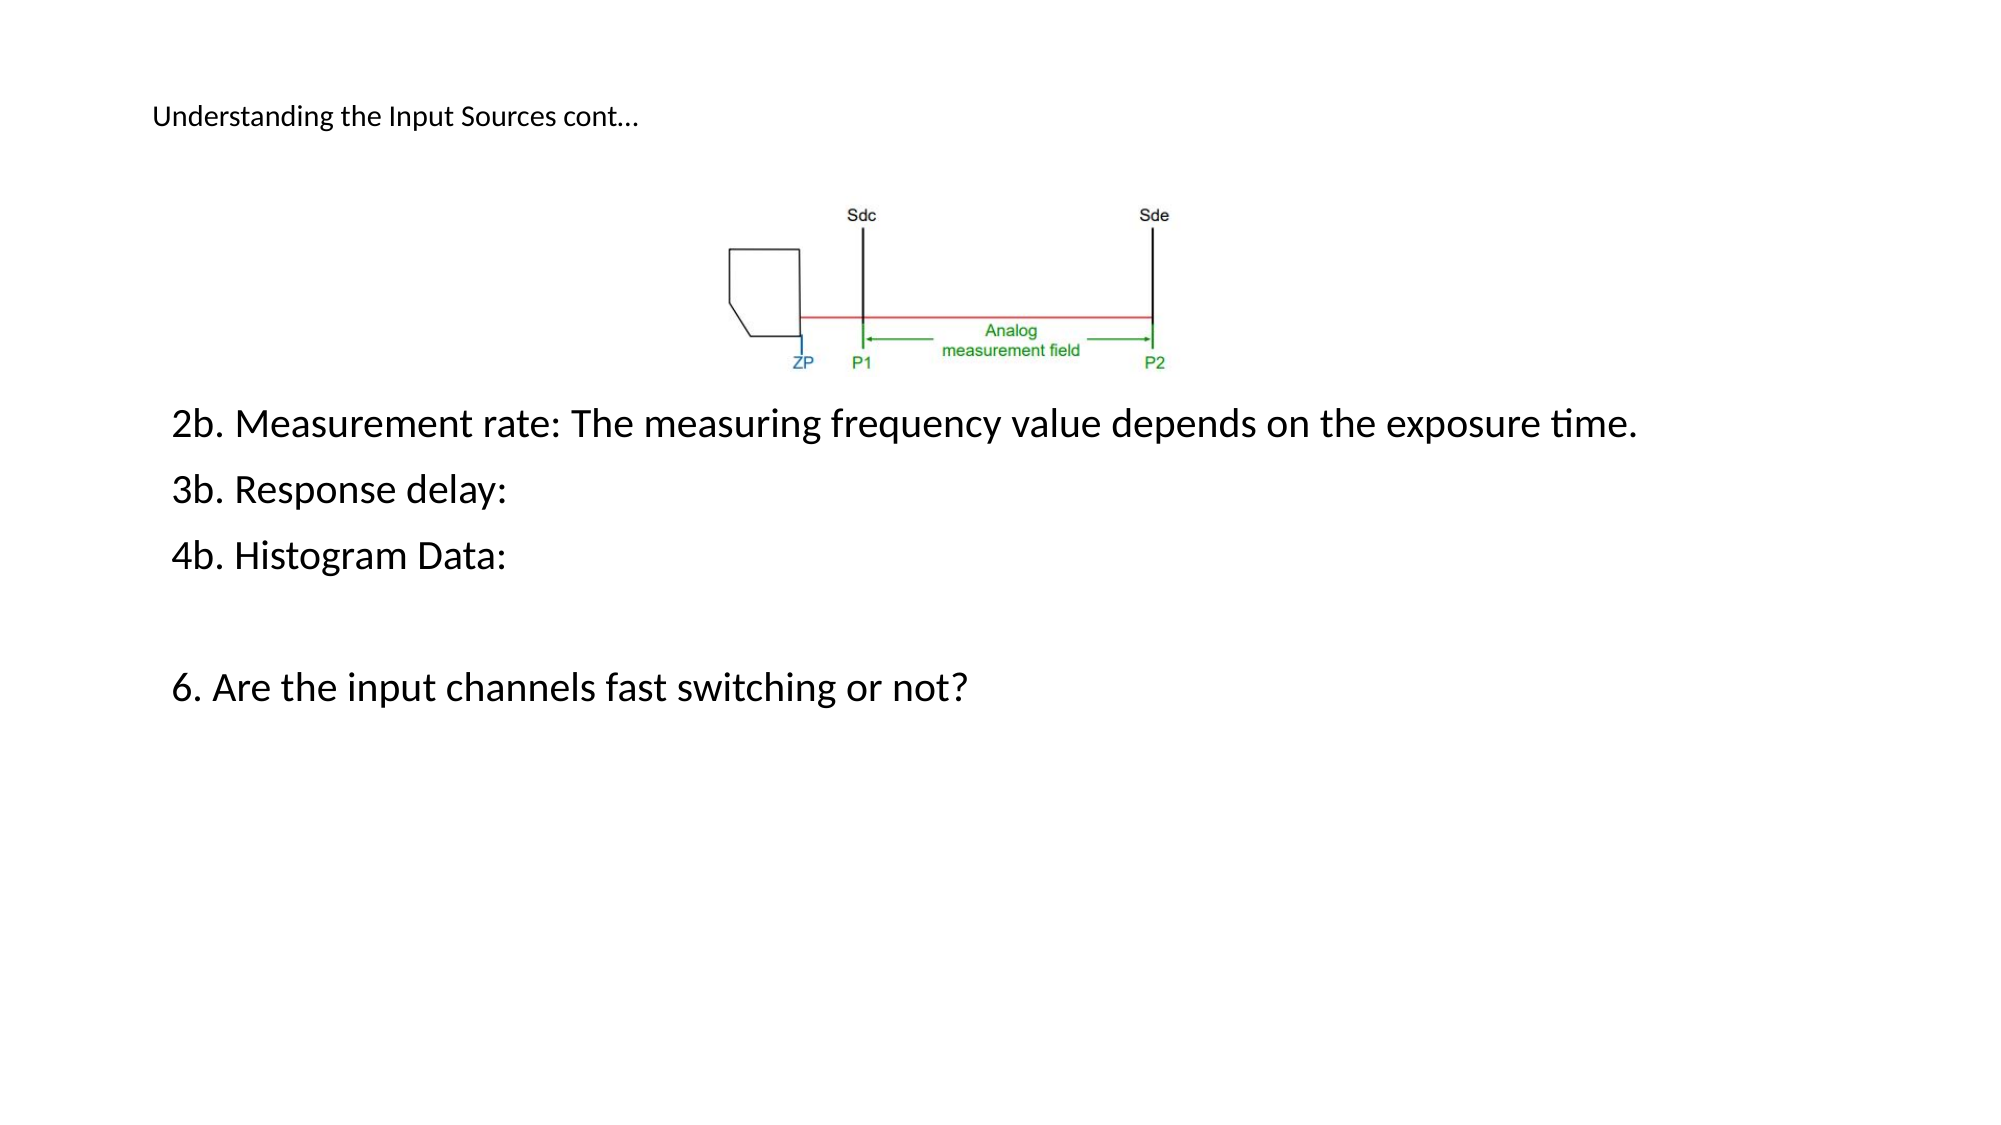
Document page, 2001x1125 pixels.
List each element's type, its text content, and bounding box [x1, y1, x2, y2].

list 2b. Measurement rate: The measuring frequency value depends on the exposure time. 3b. Response delay: 4b. Histogram Data: 6. Are the input channels fast switching or not? [137, 196, 1863, 1014]
picture [712, 196, 1185, 378]
title Understanding the Input Sources cont… [137, 59, 1863, 178]
